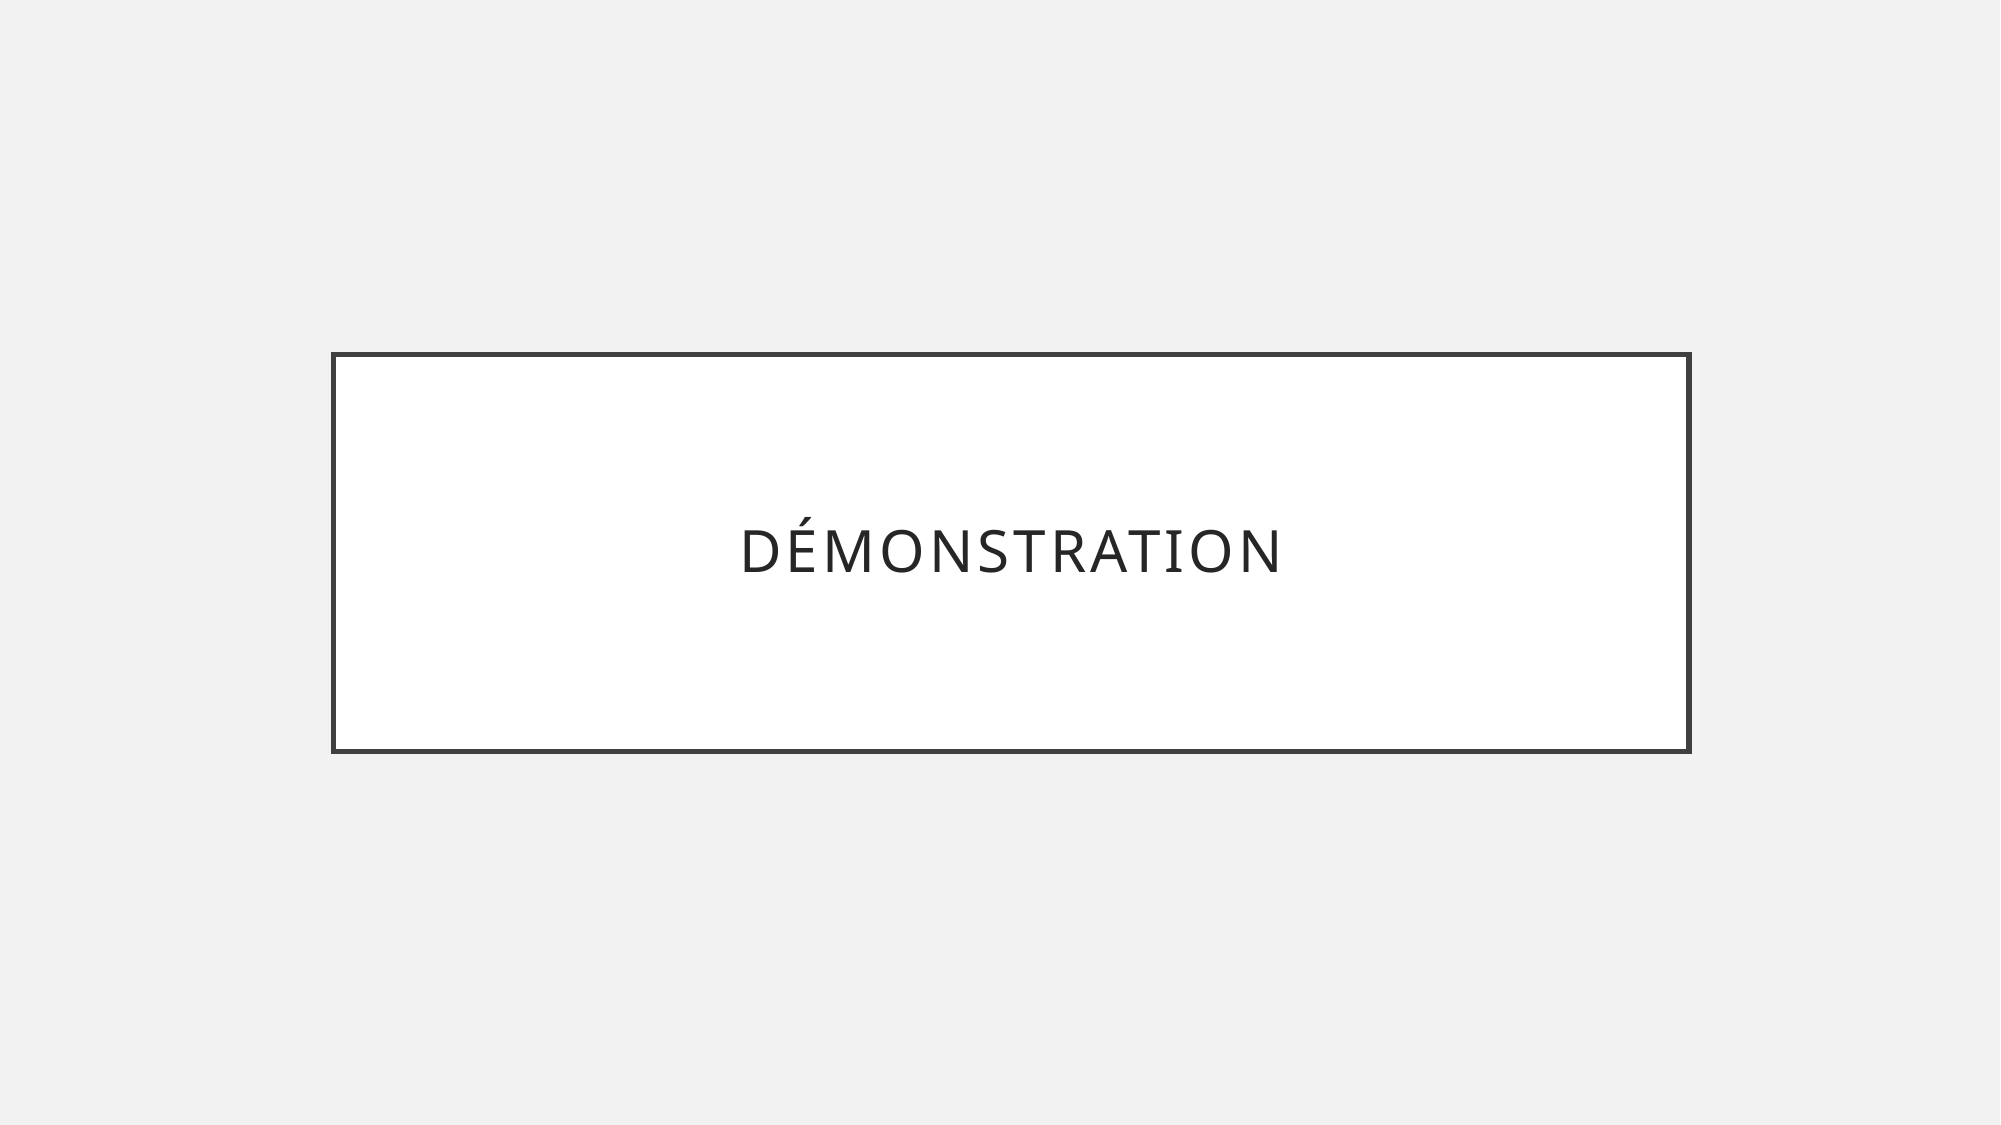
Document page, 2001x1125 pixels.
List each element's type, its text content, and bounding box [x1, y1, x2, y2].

title Démonstration [331, 352, 1692, 754]
